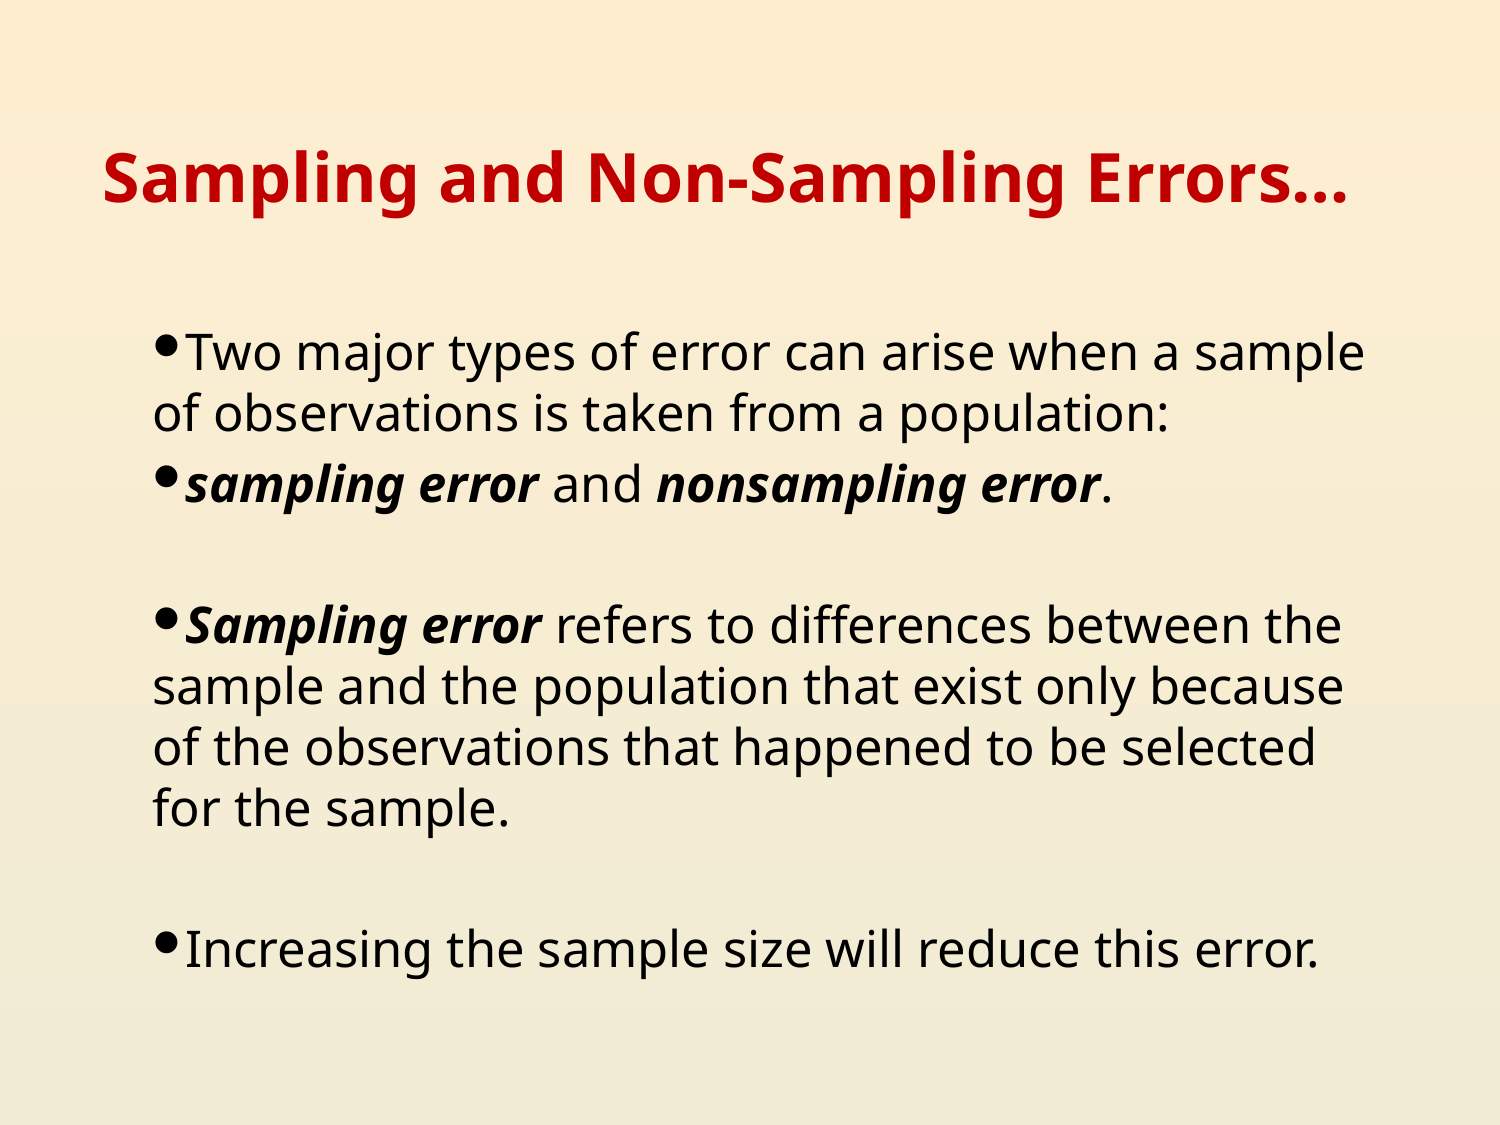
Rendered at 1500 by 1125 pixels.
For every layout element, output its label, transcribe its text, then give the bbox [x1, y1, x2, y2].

list Two major types of error can arise when a sample of observations is taken from a population: sampling error and nonsampling error. Sampling error refers to differences between the sample and the population that exist only because of the observations that happened to be selected for the sample. Increasing the sample size will reduce this error. [137, 312, 1400, 999]
title Sampling and Non-Sampling Errors… [87, 75, 1388, 225]
